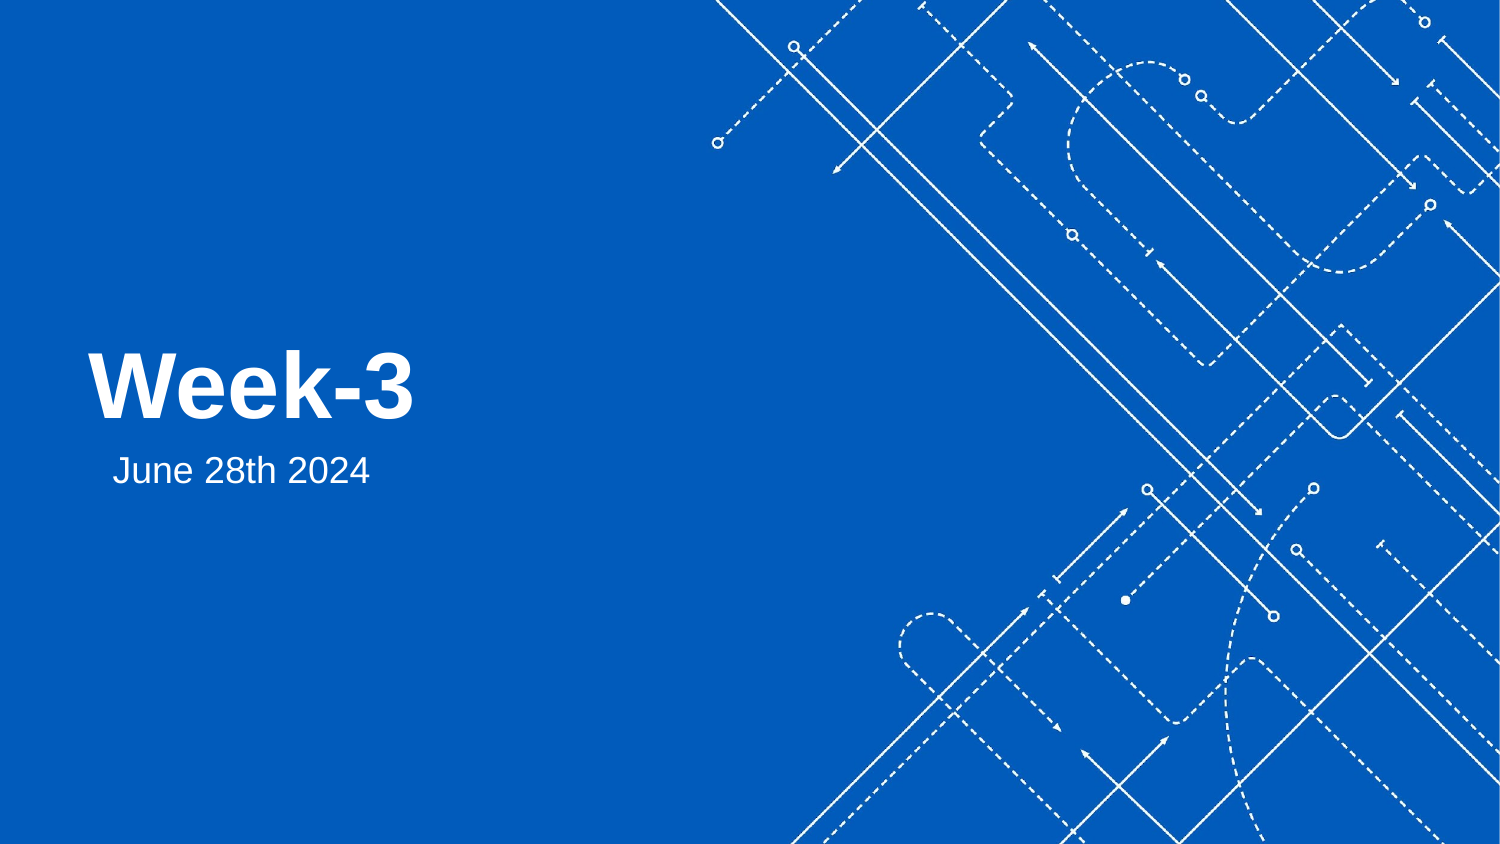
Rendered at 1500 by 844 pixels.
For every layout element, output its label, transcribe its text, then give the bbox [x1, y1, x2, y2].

picture [0, 0, 1500, 844]
title Week-3 [89, 294, 906, 446]
list June 28th 2024 [89, 445, 406, 542]
